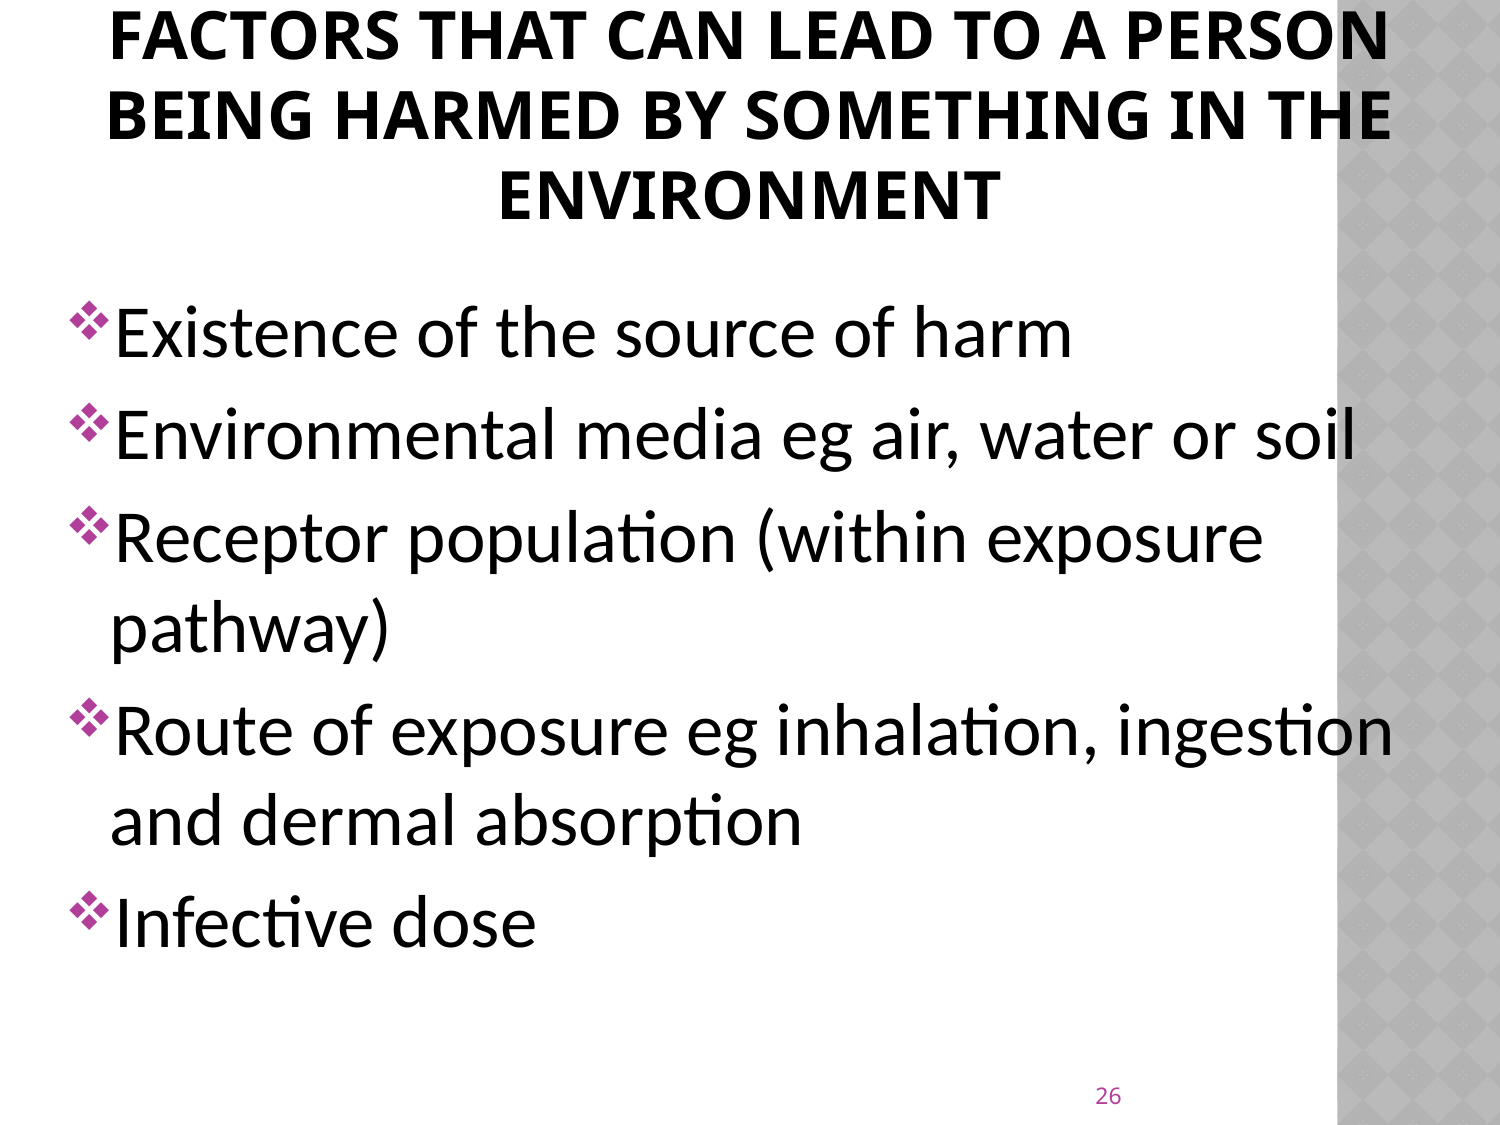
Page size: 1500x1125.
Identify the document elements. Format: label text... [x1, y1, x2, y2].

list Existence of the source of harm Environmental media eg air, water or soil Receptor population (within exposure pathway) Route of exposure eg inhalation, ingestion and dermal absorption Infective dose [50, 275, 1438, 1088]
slide_number 26 [1025, 1075, 1122, 1113]
title Factors that can lead to a person being harmed by something in the environment [37, 45, 1463, 233]
